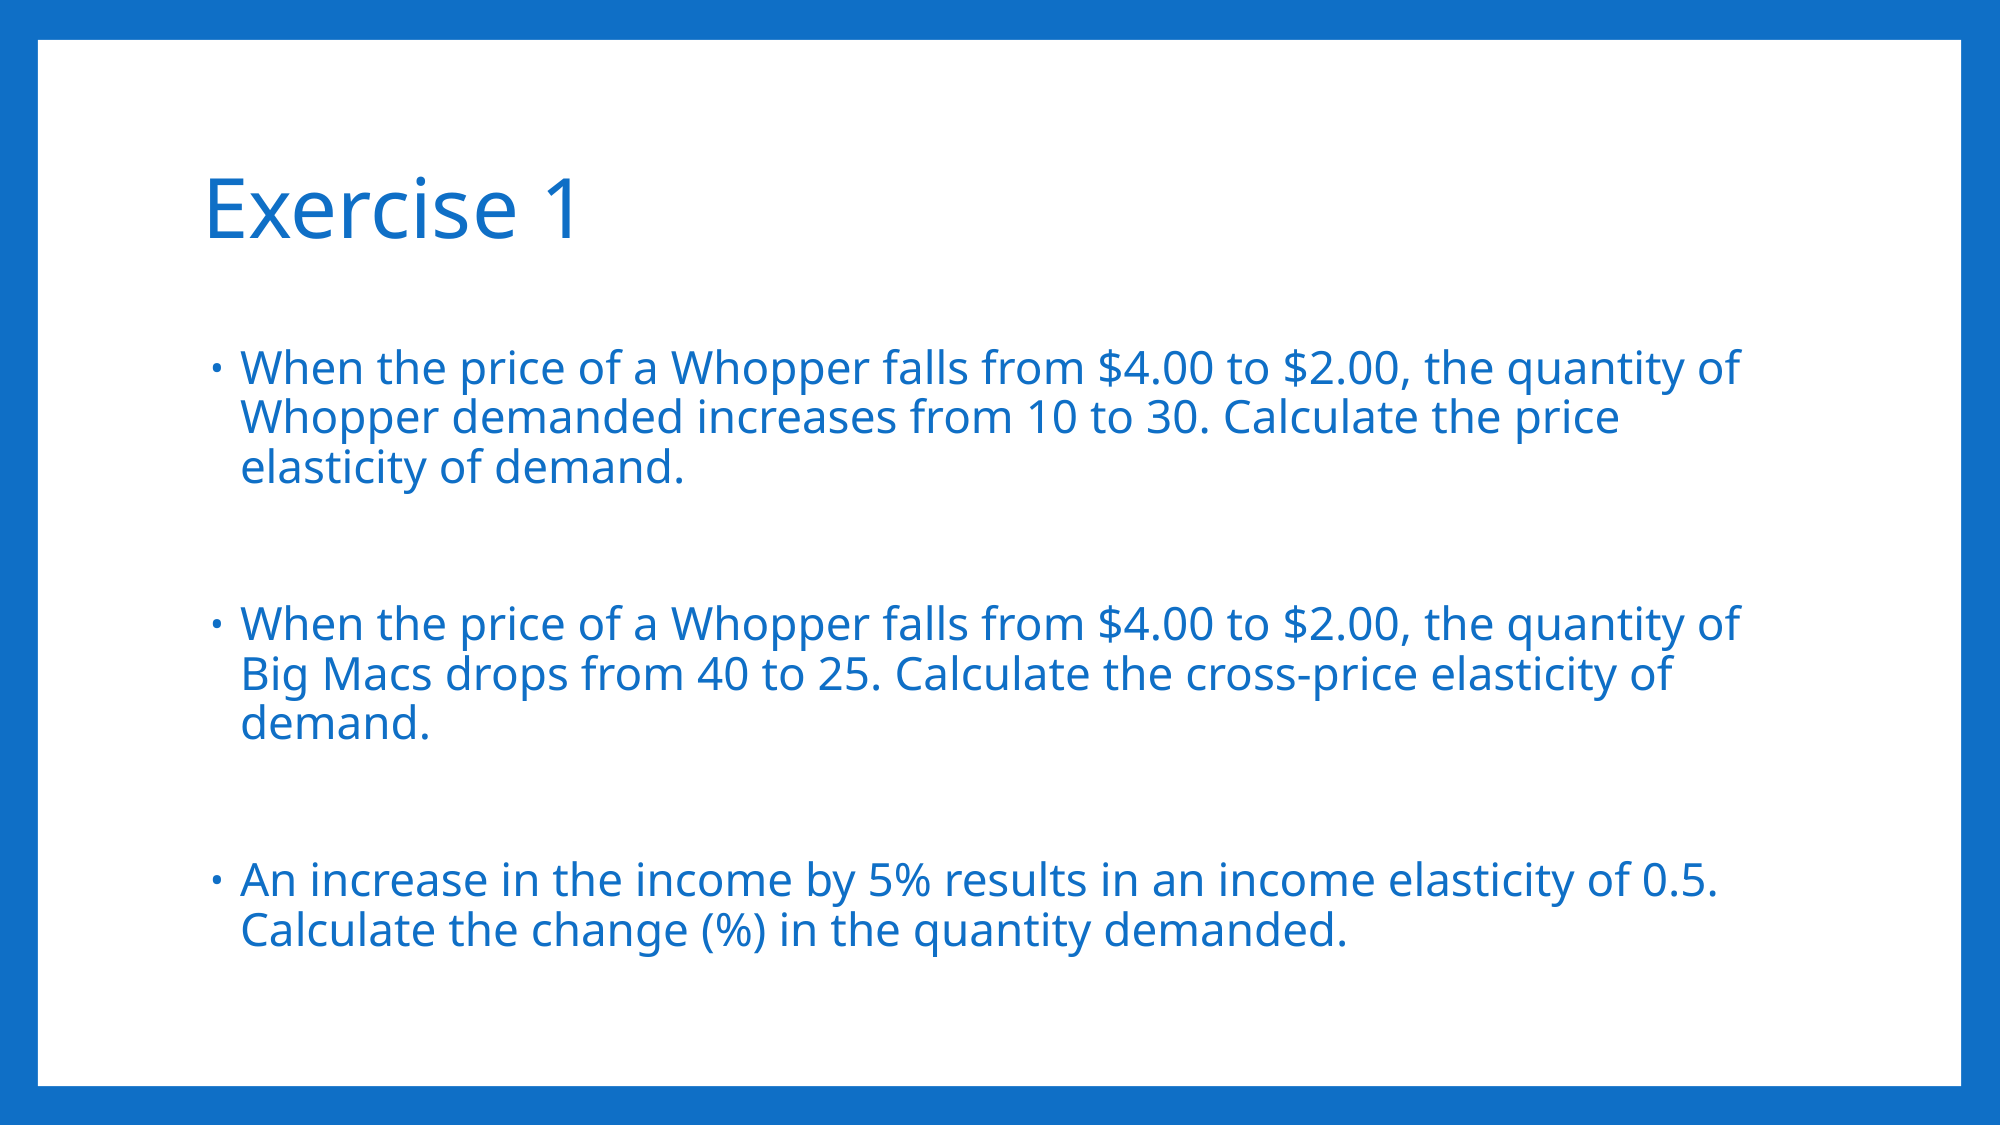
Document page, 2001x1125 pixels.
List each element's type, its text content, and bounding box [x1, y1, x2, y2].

list When the price of a Whopper falls from $4.00 to $2.00, the quantity of Whopper demanded increases from 10 to 30. Calculate the price elasticity of demand. When the price of a Whopper falls from $4.00 to $2.00, the quantity of Big Macs drops from 40 to 25. Calculate the cross-price elasticity of demand. An increase in the income by 5% results in an income elasticity of 0.5. Calculate the change (%) in the quantity demanded. [187, 337, 1808, 1000]
title Exercise 1 [187, 99, 1808, 323]
